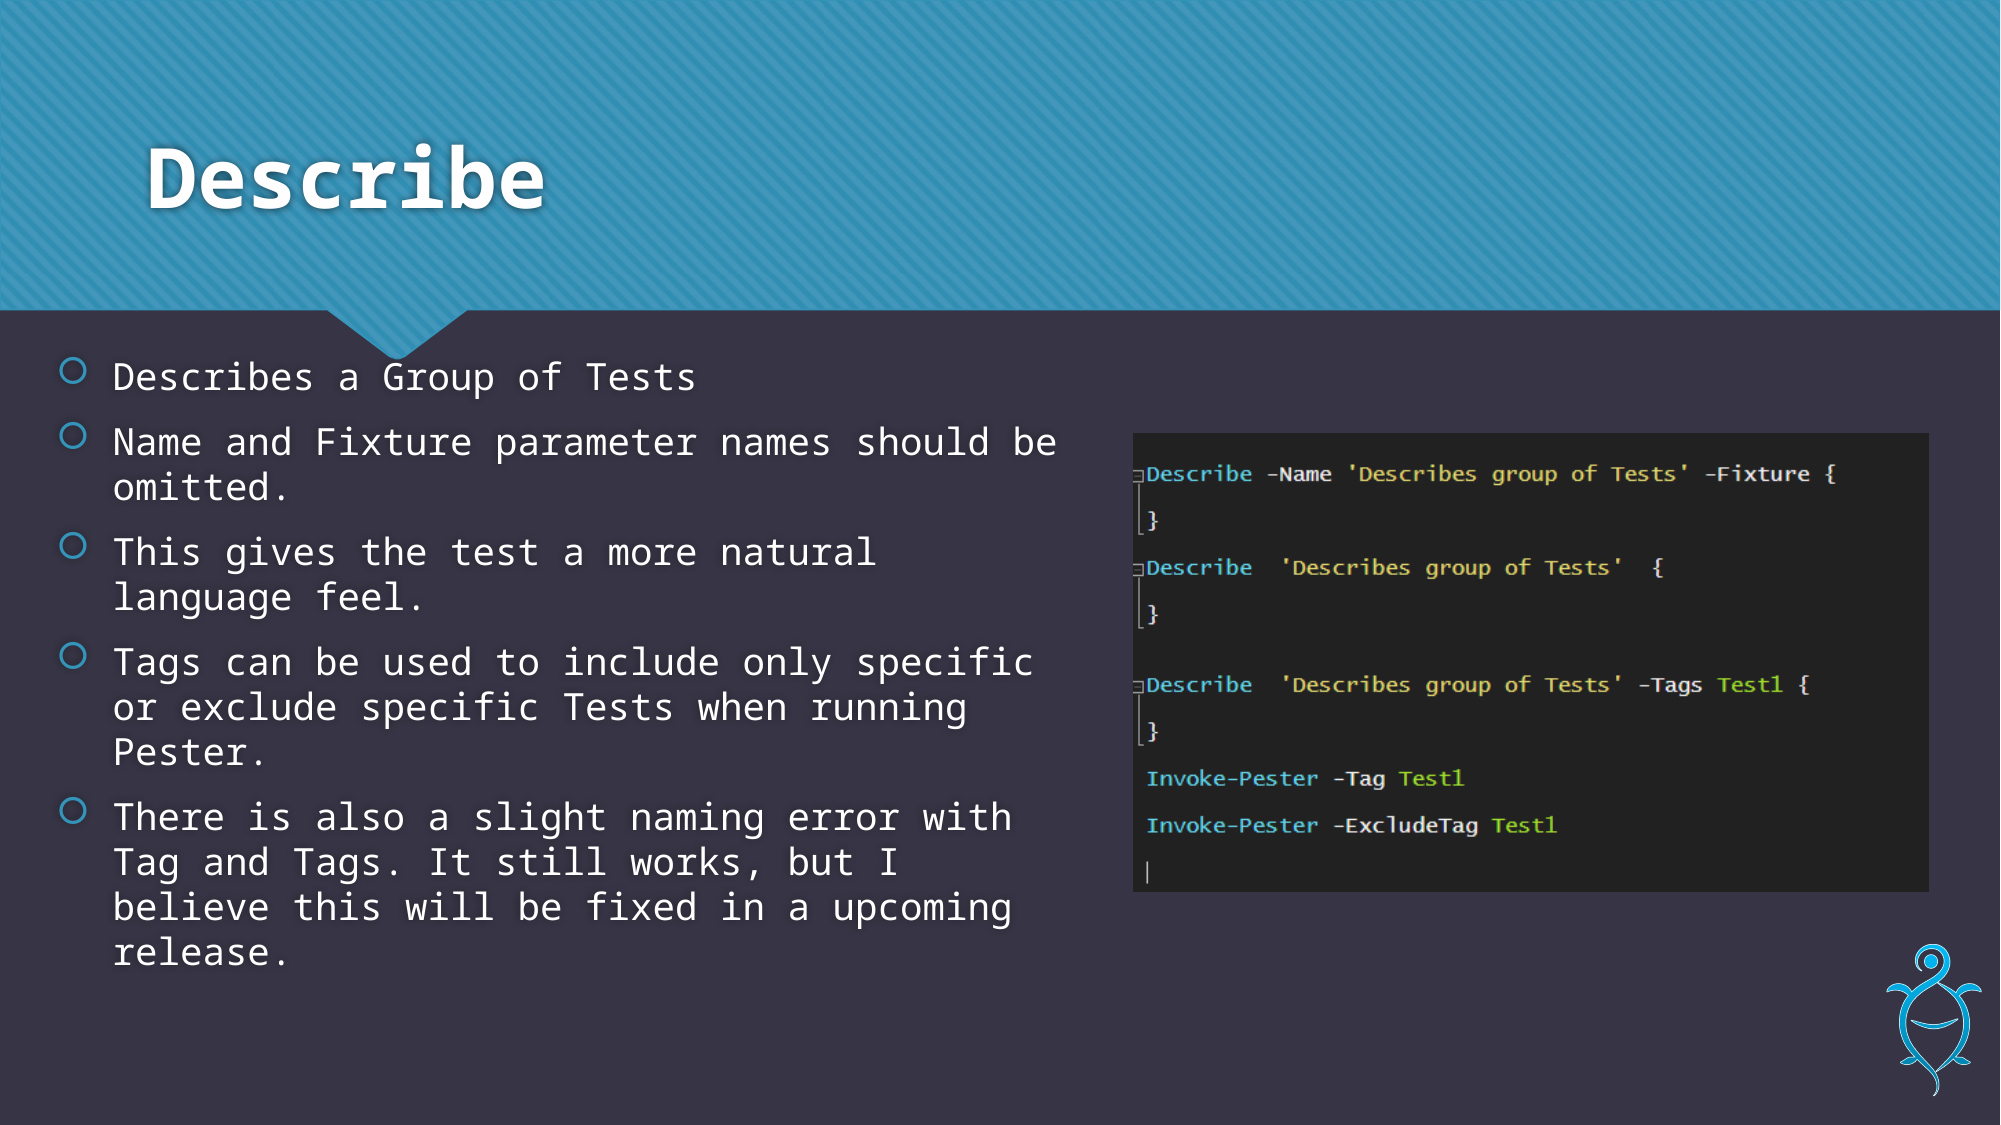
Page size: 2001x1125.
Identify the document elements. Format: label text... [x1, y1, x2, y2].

list Describes a Group of Tests Name and Fixture parameter names should be omitted. This gives the test a more natural language feel. Tags can be used to include only specific or exclude specific Tests when running Pester. There is also a slight naming error with Tag and Tags. It still works, but I believe this will be fixed in a upcoming release. [41, 364, 1081, 962]
title Describe [132, 73, 1868, 233]
picture [1133, 433, 1929, 892]
picture [1884, 940, 1986, 1102]
